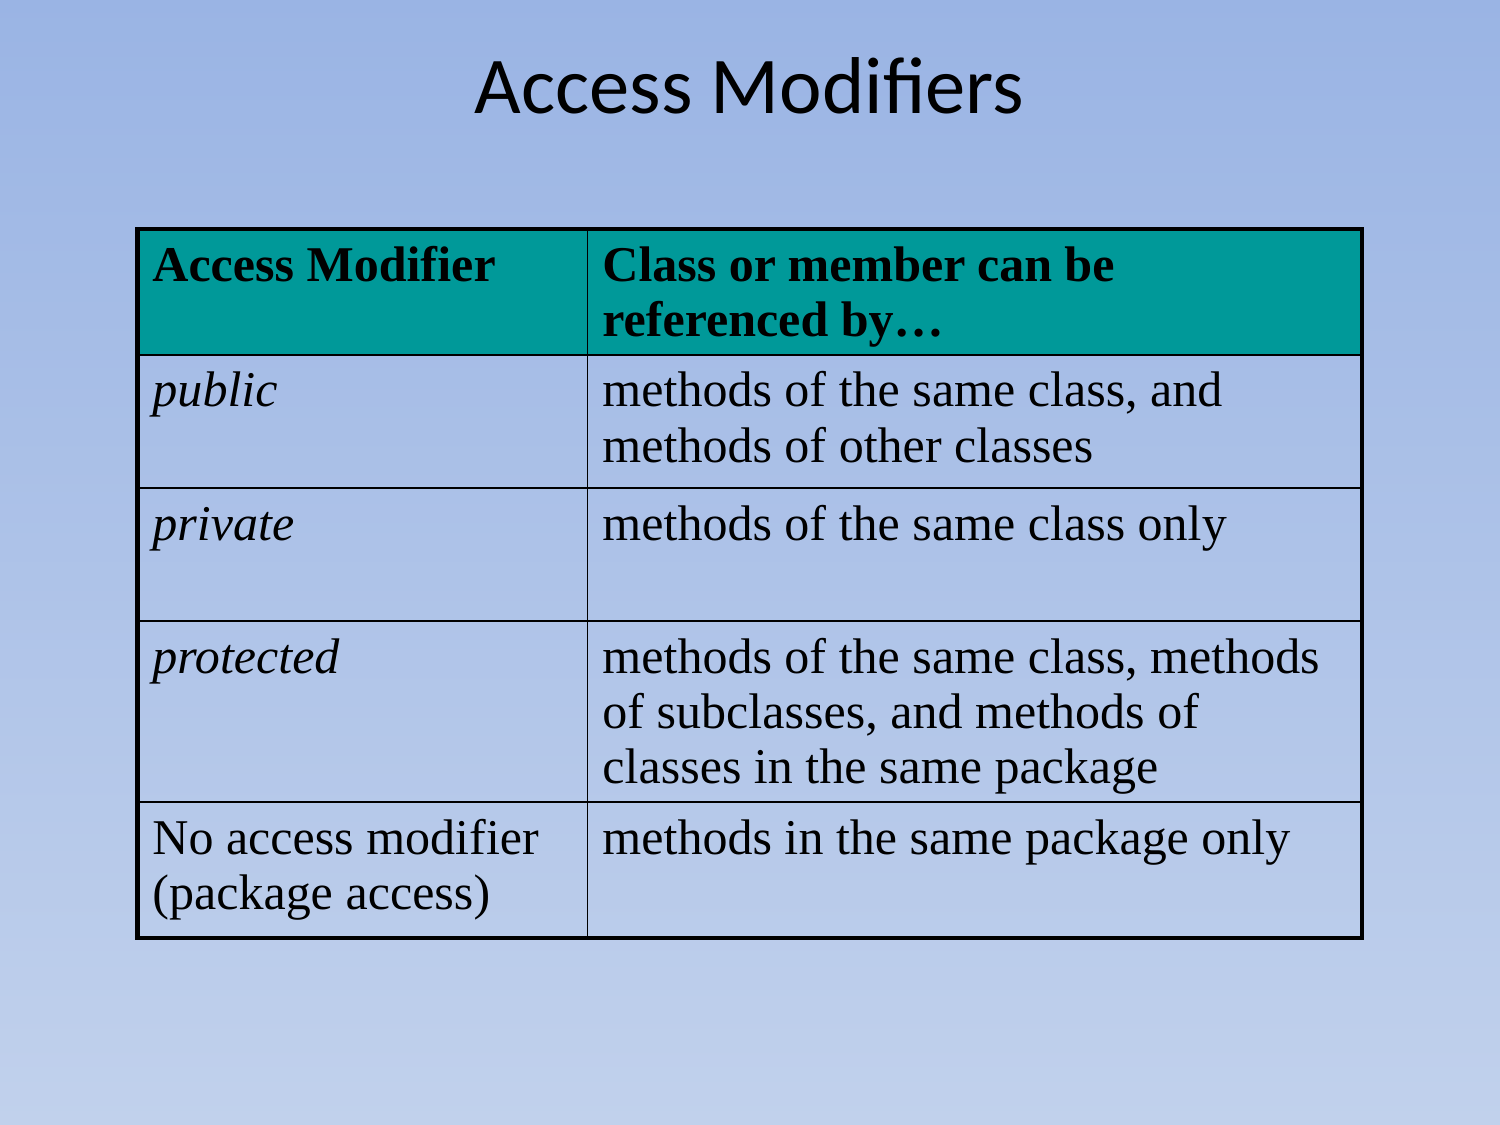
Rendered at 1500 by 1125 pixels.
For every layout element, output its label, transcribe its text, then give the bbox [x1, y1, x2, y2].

table_cell No access modifier (package access) [140, 803, 587, 936]
table_cell methods of the same class, methods of subclasses, and methods of classes in the same package [588, 622, 1360, 801]
title Access Modifiers [112, 24, 1388, 138]
table_cell methods of the same class only [588, 489, 1360, 620]
list [112, 187, 1388, 1063]
table_cell methods in the same package only [588, 803, 1360, 936]
table_header Access Modifier [140, 231, 587, 354]
table_header Class or member can be referenced by… [588, 231, 1360, 354]
table_cell methods of the same class, and methods of other classes [588, 356, 1360, 487]
table_cell protected [140, 622, 587, 801]
table_cell private [140, 489, 587, 620]
table_cell public [140, 356, 587, 487]
